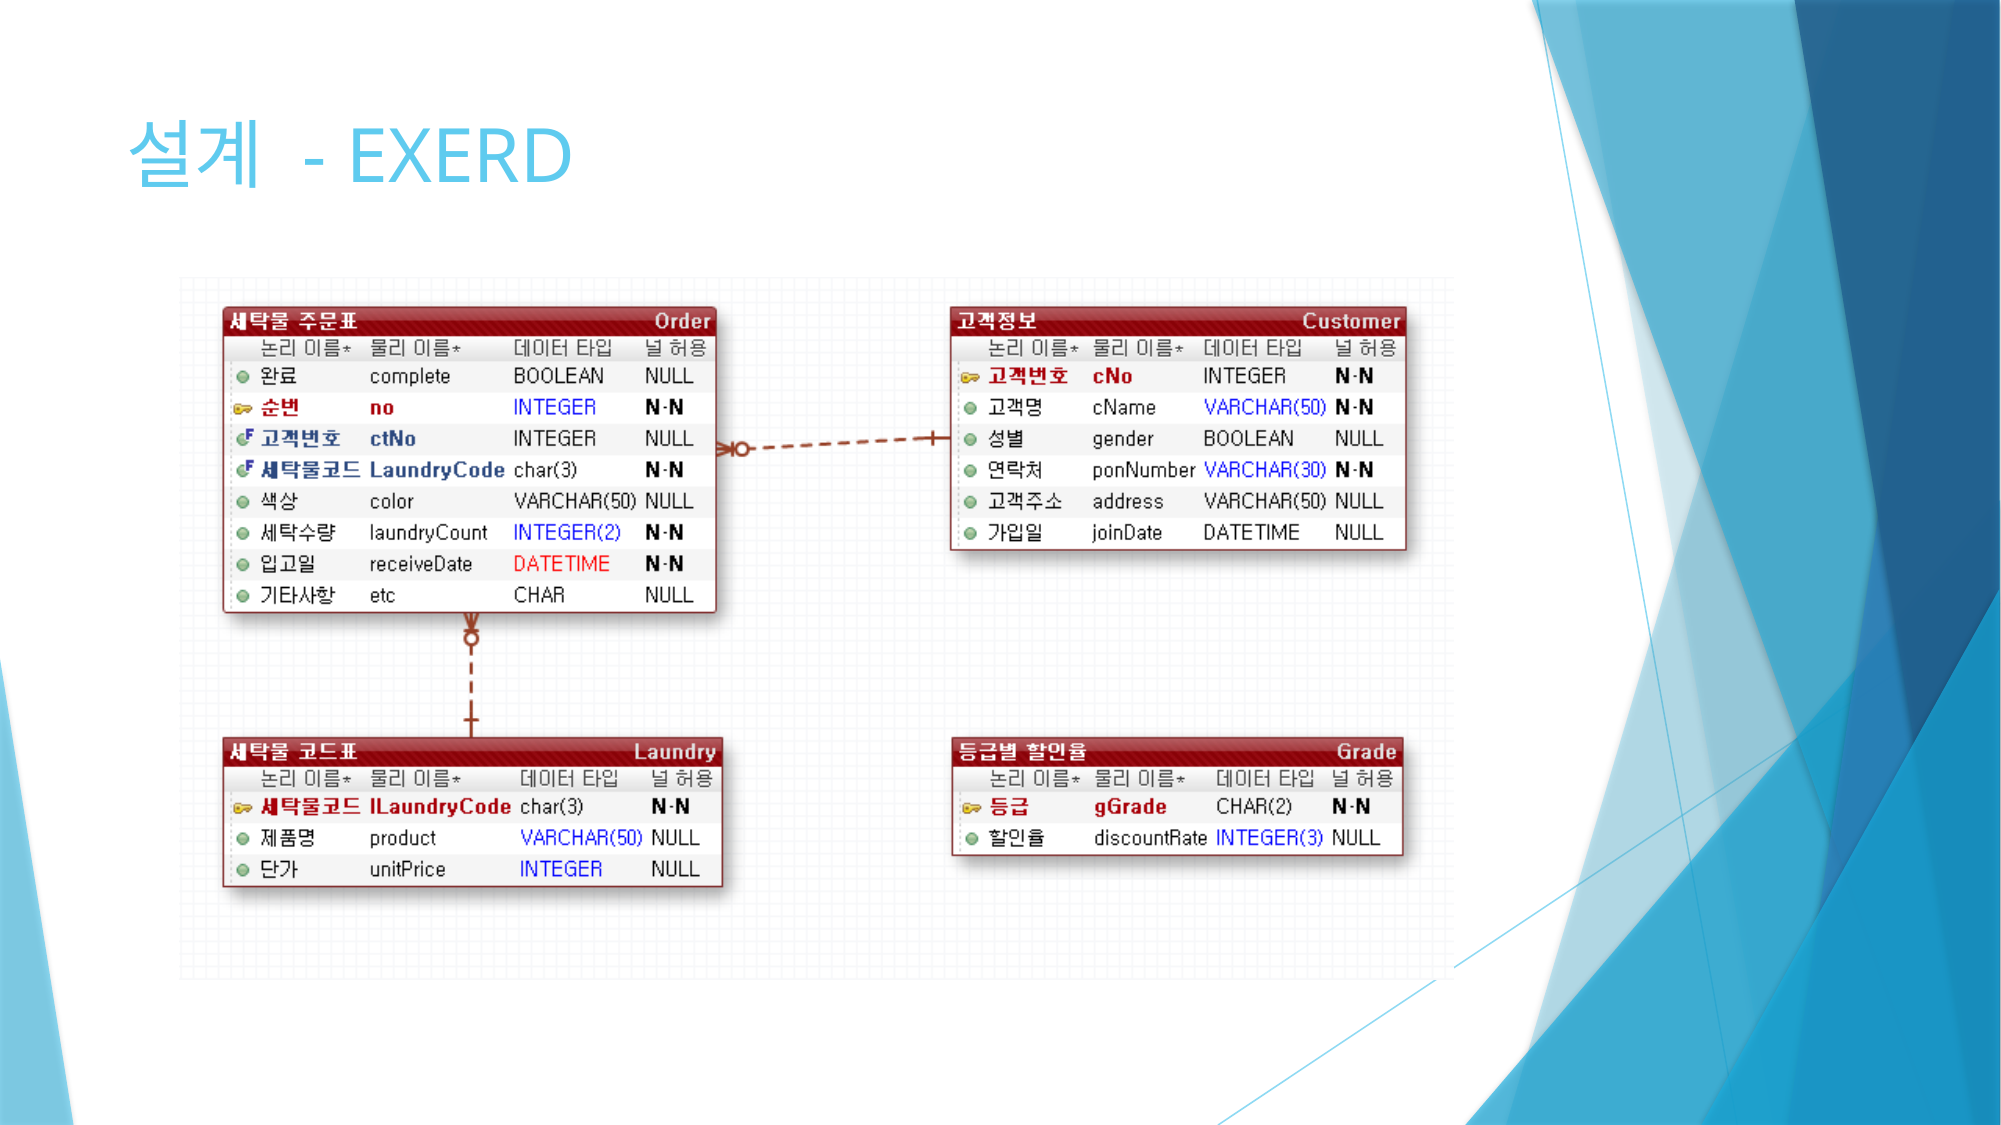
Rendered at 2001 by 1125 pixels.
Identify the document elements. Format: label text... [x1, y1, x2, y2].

title 설계 - EXERD [111, 99, 1522, 210]
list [178, 277, 1454, 980]
